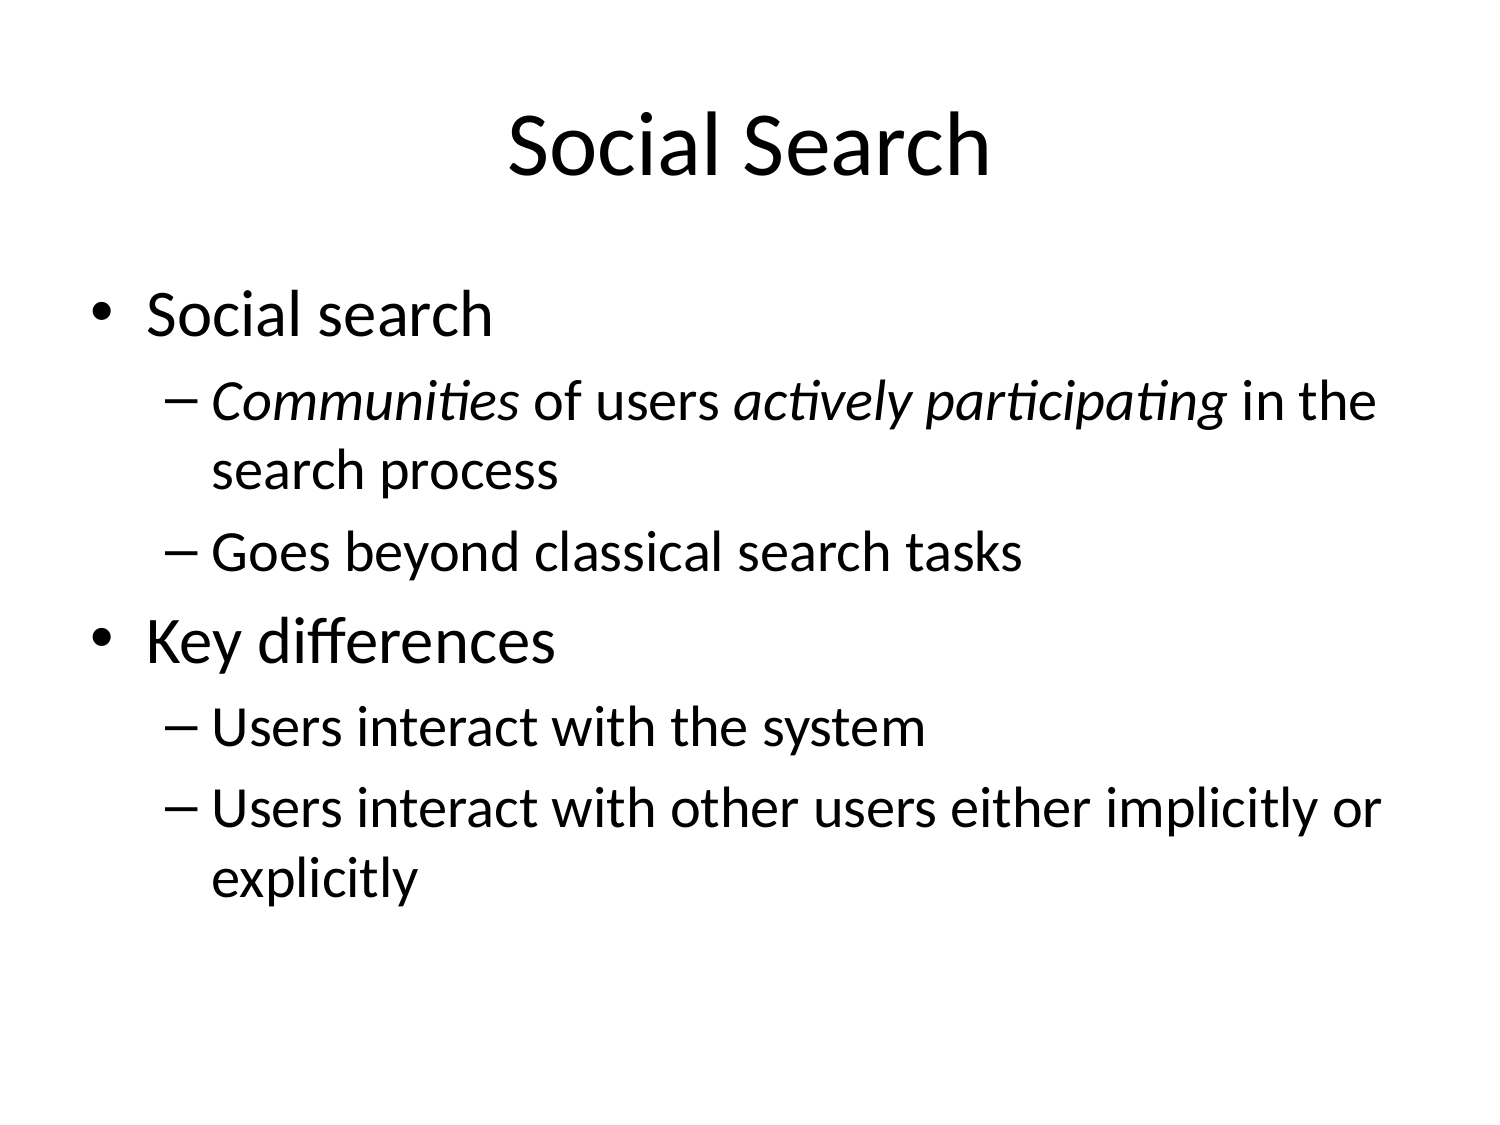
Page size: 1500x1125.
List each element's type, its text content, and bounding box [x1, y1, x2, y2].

title Social Search [75, 45, 1425, 233]
list Social search Communities of users actively participating in the search process Goes beyond classical search tasks Key differences Users interact with the system Users interact with other users either implicitly or explicitly [75, 262, 1425, 1005]
